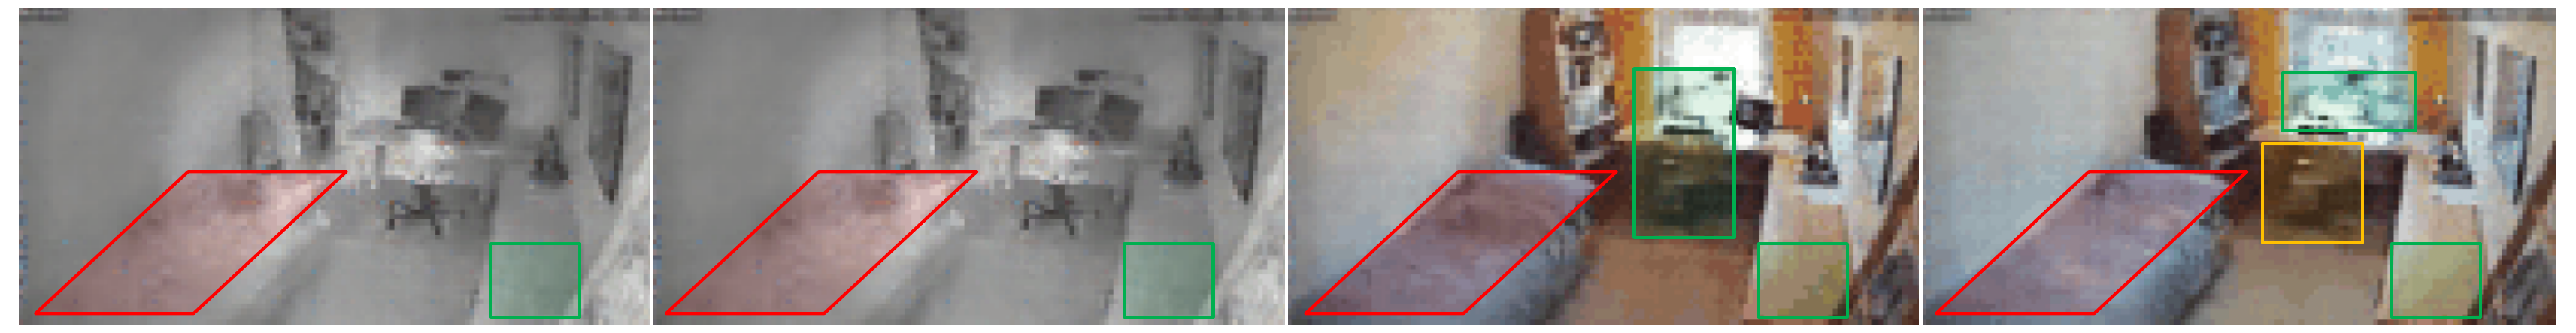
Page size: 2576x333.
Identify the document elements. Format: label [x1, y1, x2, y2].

text_box [18, 8, 2557, 325]
